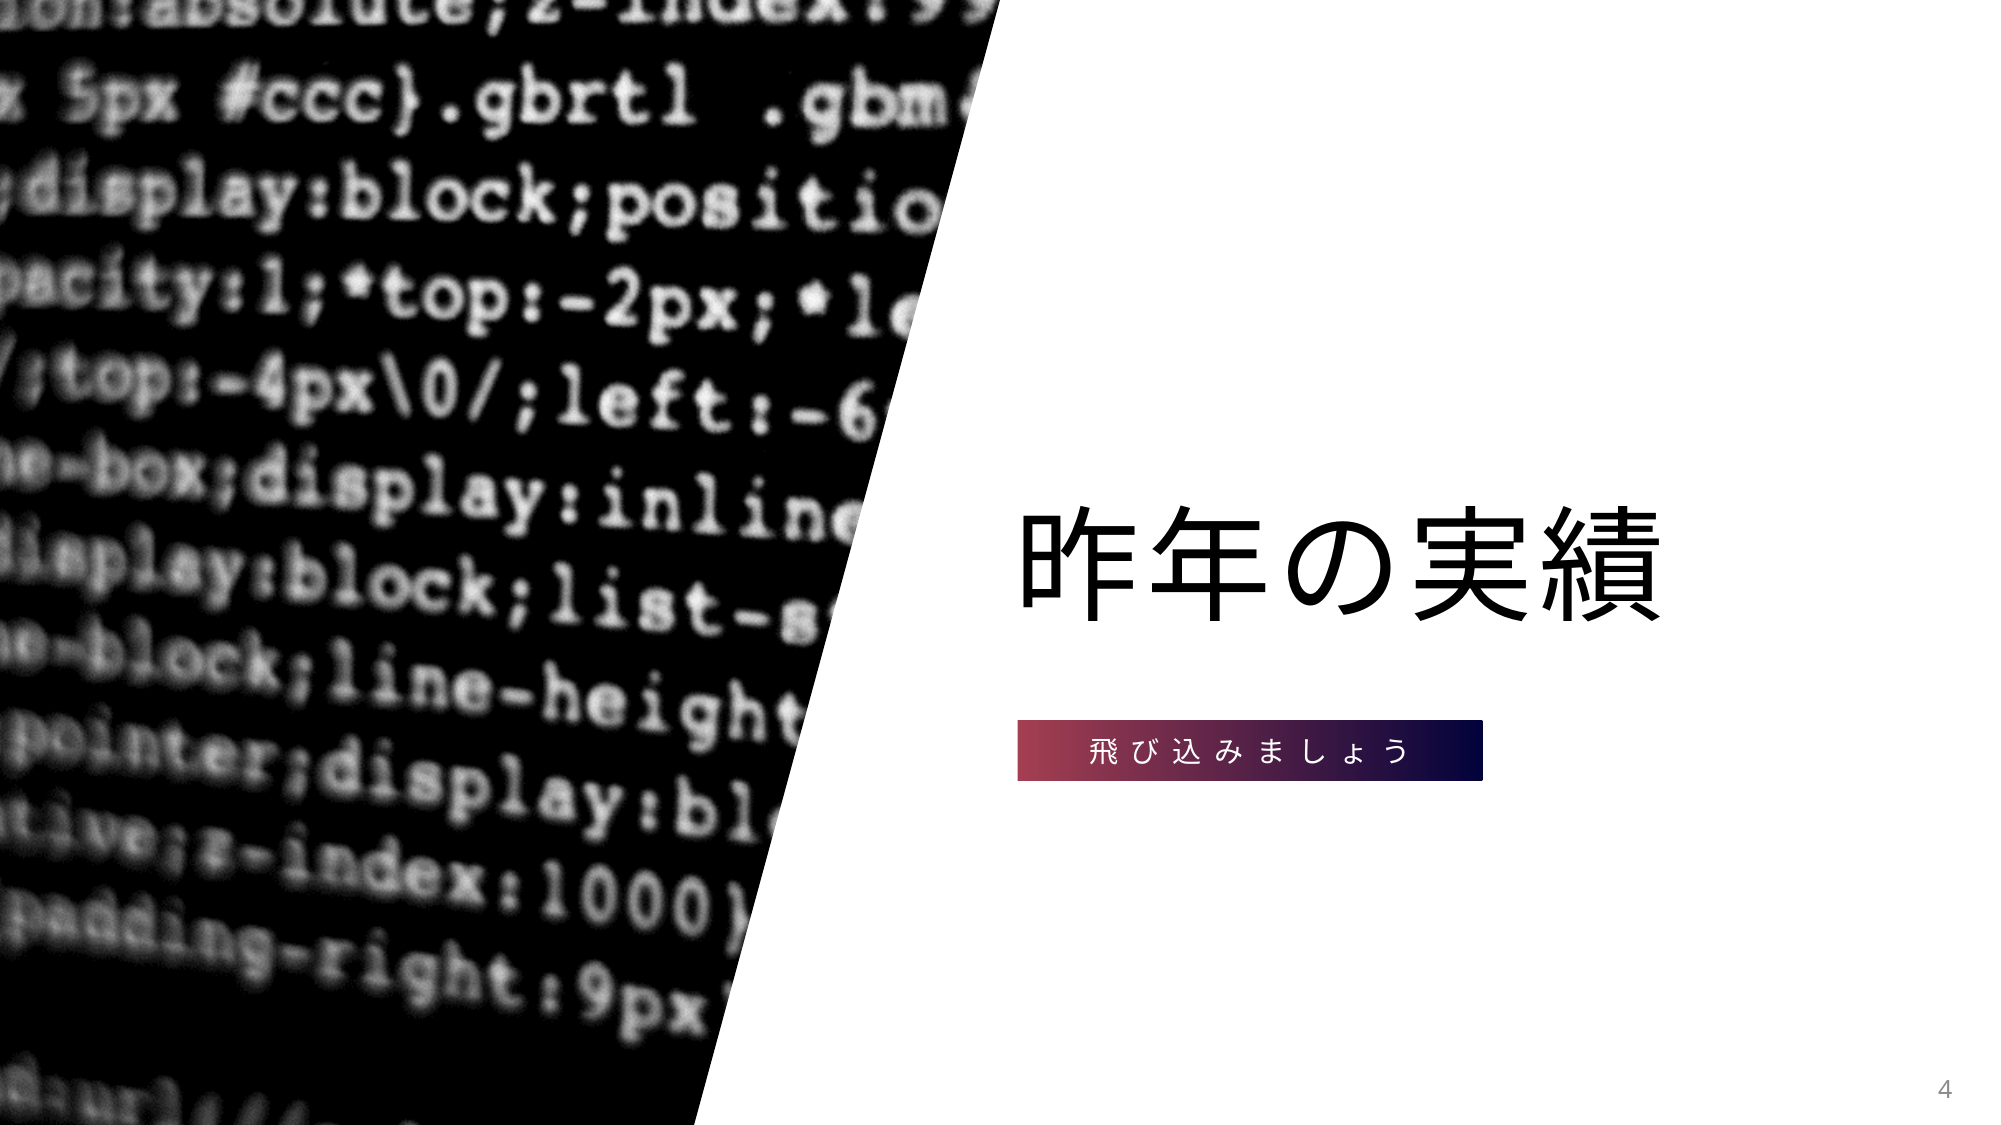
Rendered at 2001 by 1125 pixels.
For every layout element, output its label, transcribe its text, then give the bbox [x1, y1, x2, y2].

list 飛び込みましょう [1017, 720, 1483, 781]
title 昨年の実績 [1000, 371, 1862, 644]
slide_number 4 [1894, 1061, 1968, 1121]
picture [0, 0, 1000, 1125]
